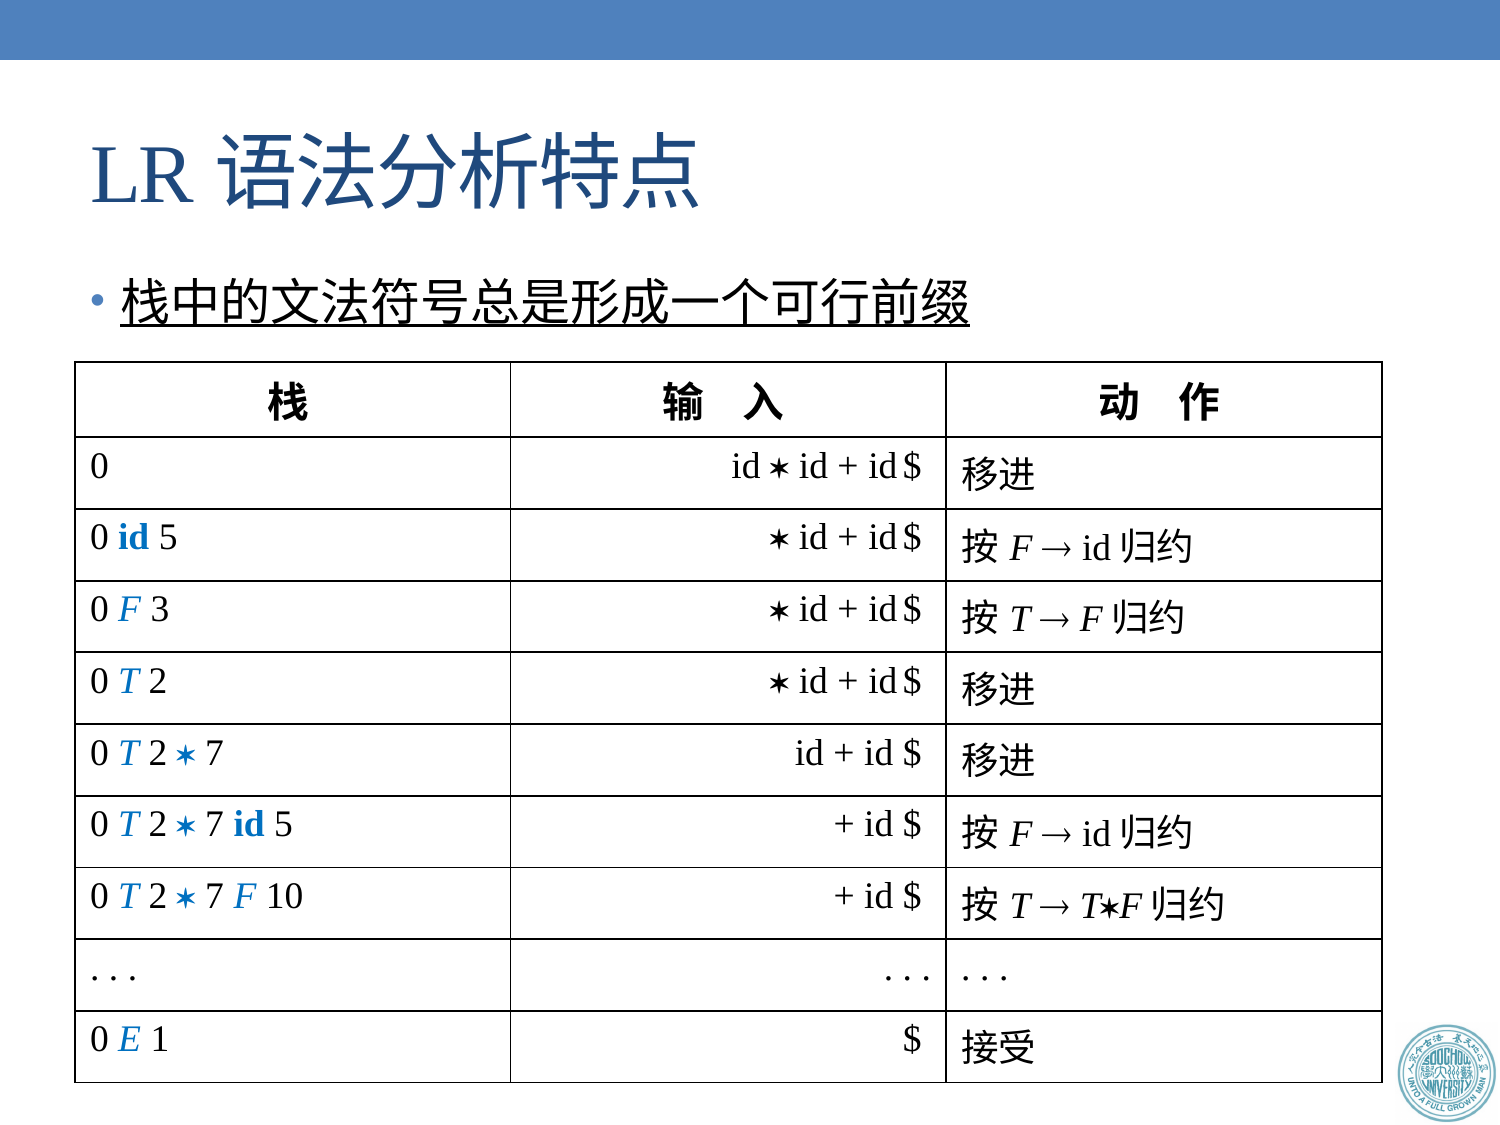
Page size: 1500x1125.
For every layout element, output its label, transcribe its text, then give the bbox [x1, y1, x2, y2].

table_cell . . . [76, 940, 510, 1010]
table_cell 0 [76, 438, 510, 508]
table_cell 按F  id归约 [947, 797, 1381, 867]
table_cell + id $ [511, 868, 945, 938]
table_cell  id + id $ [511, 653, 945, 723]
table_cell 按T  TF归约 [947, 868, 1381, 938]
table_cell 接受 [947, 1012, 1381, 1082]
table_cell . . . [947, 940, 1381, 1010]
table_cell 移进 [947, 438, 1381, 508]
table_cell id + id $ [511, 725, 945, 795]
table_header 动 作 [947, 363, 1381, 436]
table_cell 按T  F归约 [947, 582, 1381, 651]
title LR语法分析特点 [75, 87, 1425, 250]
table_cell id  id + id $ [511, 438, 945, 508]
table_cell . . . [511, 940, 945, 1010]
table_header 栈 [76, 363, 510, 436]
table_cell 按F  id归约 [947, 510, 1381, 580]
table_cell  id + id $ [511, 510, 945, 580]
list 栈中的文法符号总是形成一个可行前缀 [75, 262, 1425, 1063]
table_cell 0 T 2 [76, 653, 510, 723]
table_cell 0 E 1 [76, 1012, 510, 1082]
table_cell 0 F 3 [76, 582, 510, 651]
table_cell 移进 [947, 653, 1381, 723]
table_cell 0 T 2  7 [76, 725, 510, 795]
table_cell 0 T 2  7 id 5 [76, 797, 510, 867]
table_header 输 入 [511, 363, 945, 436]
table_cell 0 T 2  7 F 10 [76, 868, 510, 938]
table_cell + id $ [511, 797, 945, 867]
table_cell $ [511, 1012, 945, 1082]
table_cell 移进 [947, 725, 1381, 795]
table_cell 0 id 5 [76, 510, 510, 580]
table_cell  id + id $ [511, 582, 945, 651]
